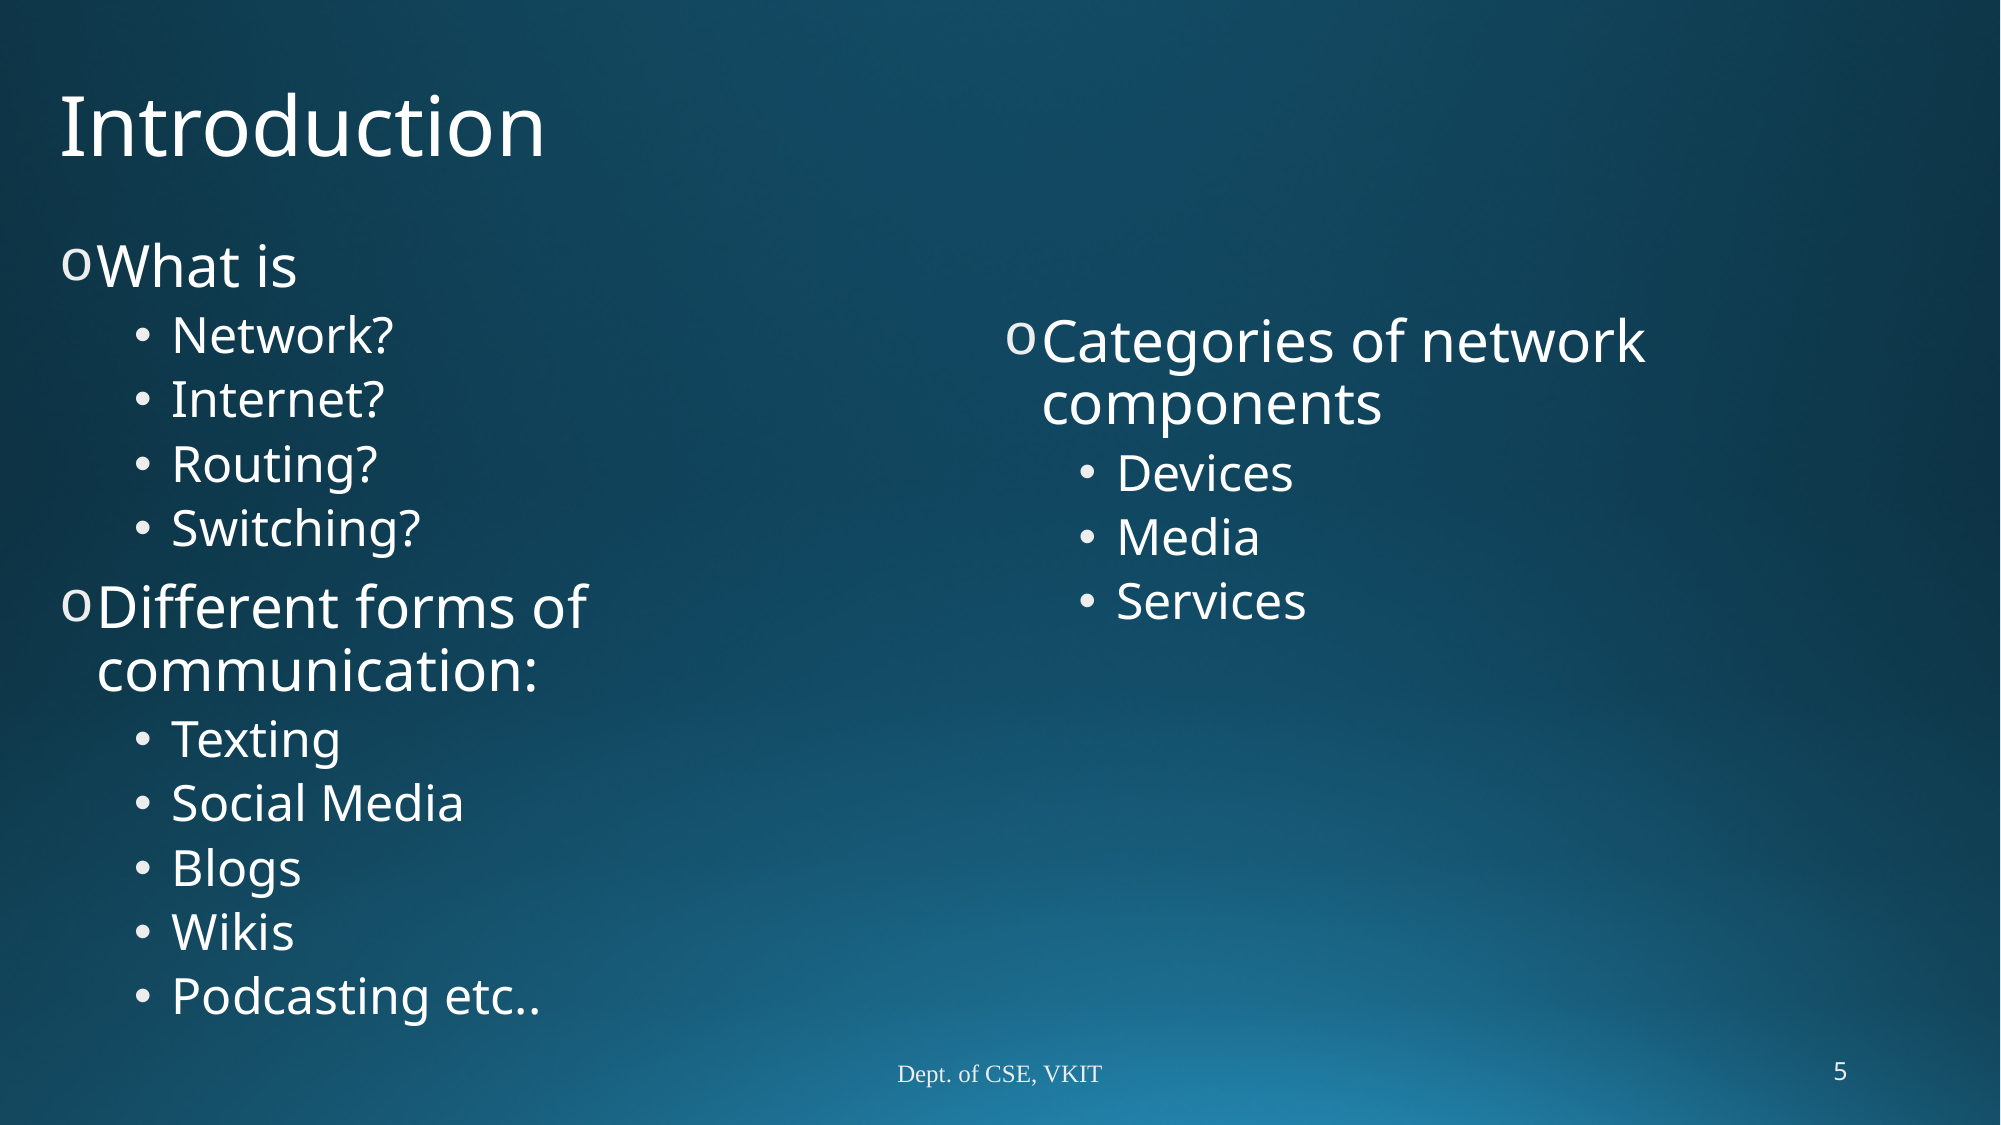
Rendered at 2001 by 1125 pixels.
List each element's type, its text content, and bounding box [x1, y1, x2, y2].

picture [0, 0, 2001, 1125]
slide_number 5 [1412, 1042, 1863, 1103]
title Introduction [44, 59, 1863, 199]
footer Dept. of CSE, VKIT [662, 1042, 1338, 1103]
list What is Network? Internet? Routing? Switching? Different forms of communication: Texting Social Media Blogs Wikis Podcasting etc.. Categories of network components Devices Media Services [44, 229, 1964, 1043]
